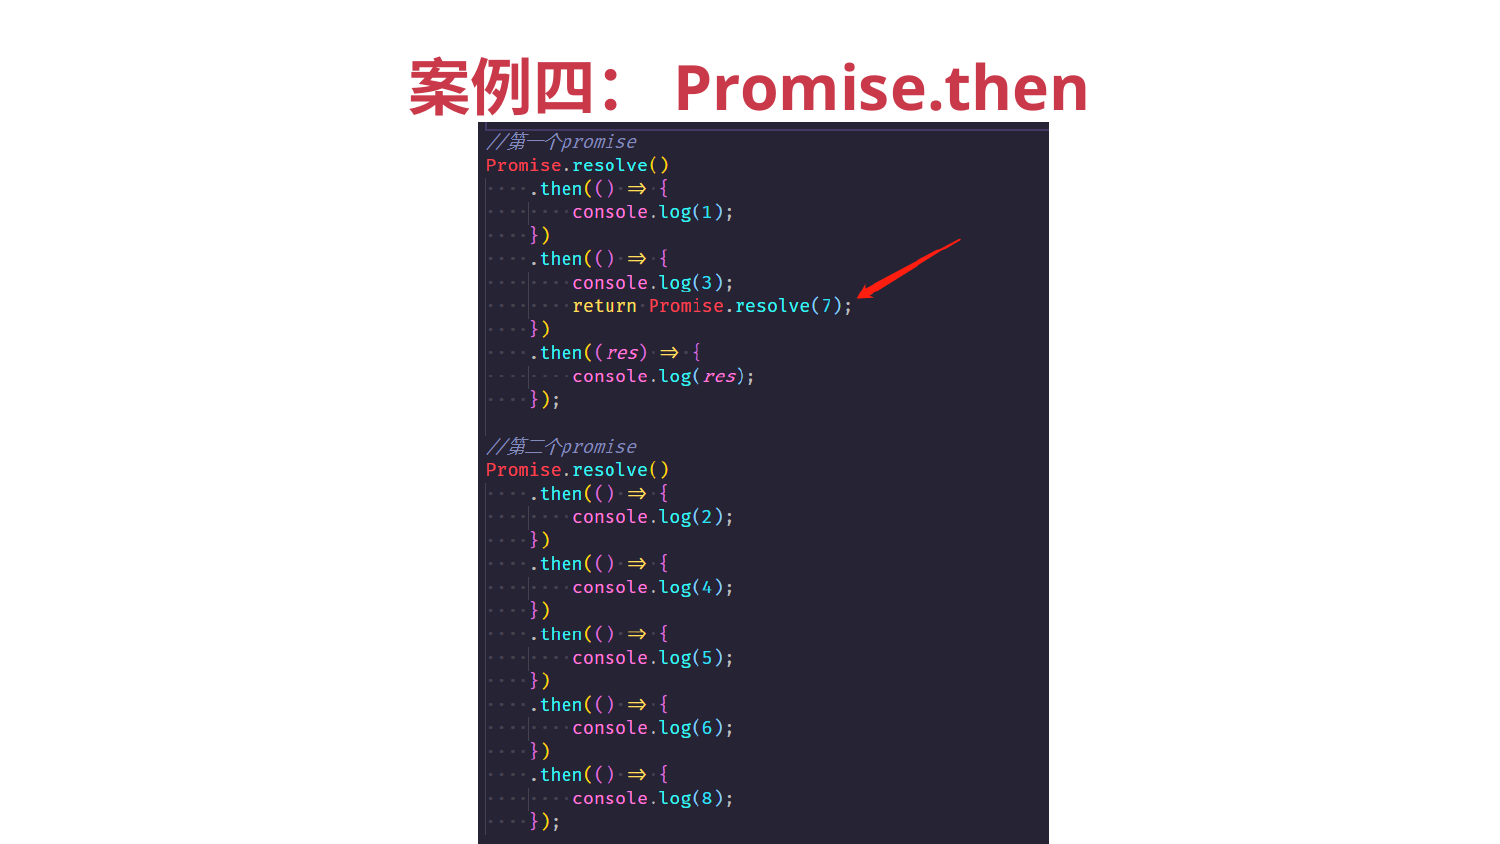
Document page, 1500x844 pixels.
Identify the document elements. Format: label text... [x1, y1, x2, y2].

picture [478, 122, 1049, 844]
text_box 案例四：Promise.then [393, 40, 1107, 131]
